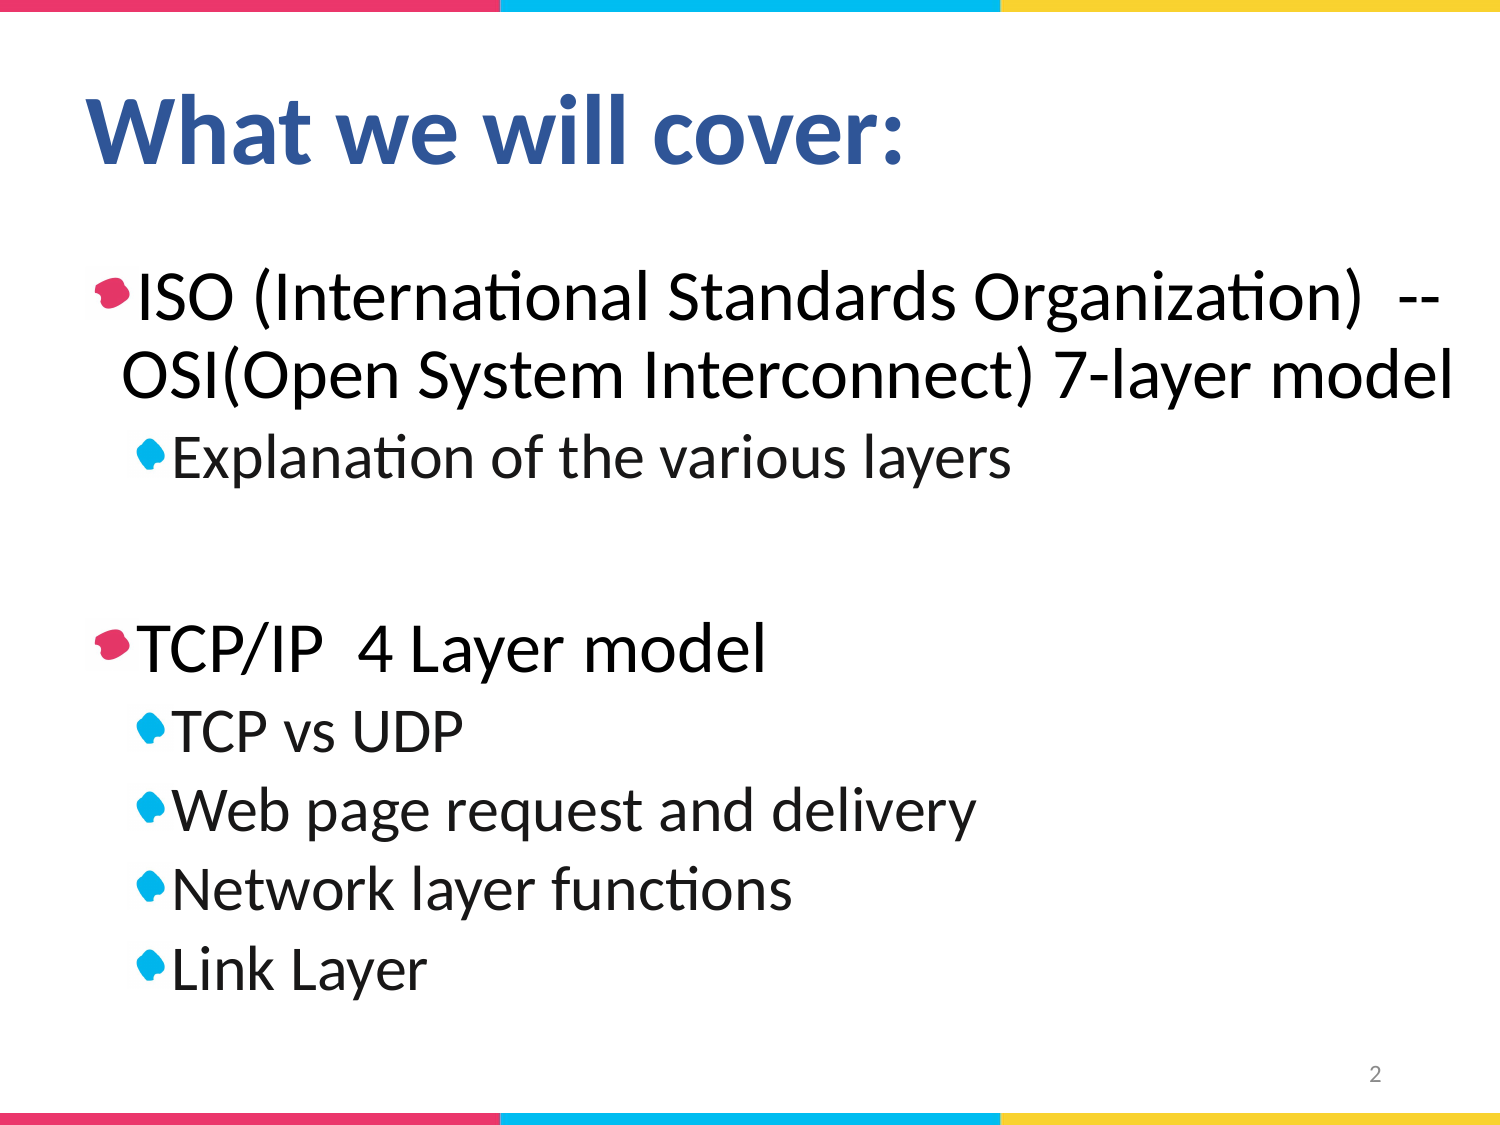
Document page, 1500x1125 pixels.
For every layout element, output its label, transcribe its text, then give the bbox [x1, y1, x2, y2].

title What we will cover: [70, 33, 1365, 232]
picture [0, 1113, 501, 1125]
picture [85, 266, 139, 320]
picture [0, 0, 501, 12]
picture [1000, 1113, 1500, 1125]
picture [127, 783, 174, 831]
picture [85, 618, 139, 671]
list ISO (International Standards Organization) -- OSI(Open System Interconnect) 7-layer model Explanation of the various layers TCP/IP 4 Layer model TCP vs UDP Web page request and delivery Network layer functions Link Layer [70, 250, 1474, 1066]
picture [127, 430, 174, 478]
picture [127, 704, 174, 752]
picture [127, 862, 174, 910]
slide_number 2 [1059, 1042, 1397, 1103]
picture [127, 941, 174, 989]
picture [1000, 0, 1500, 12]
